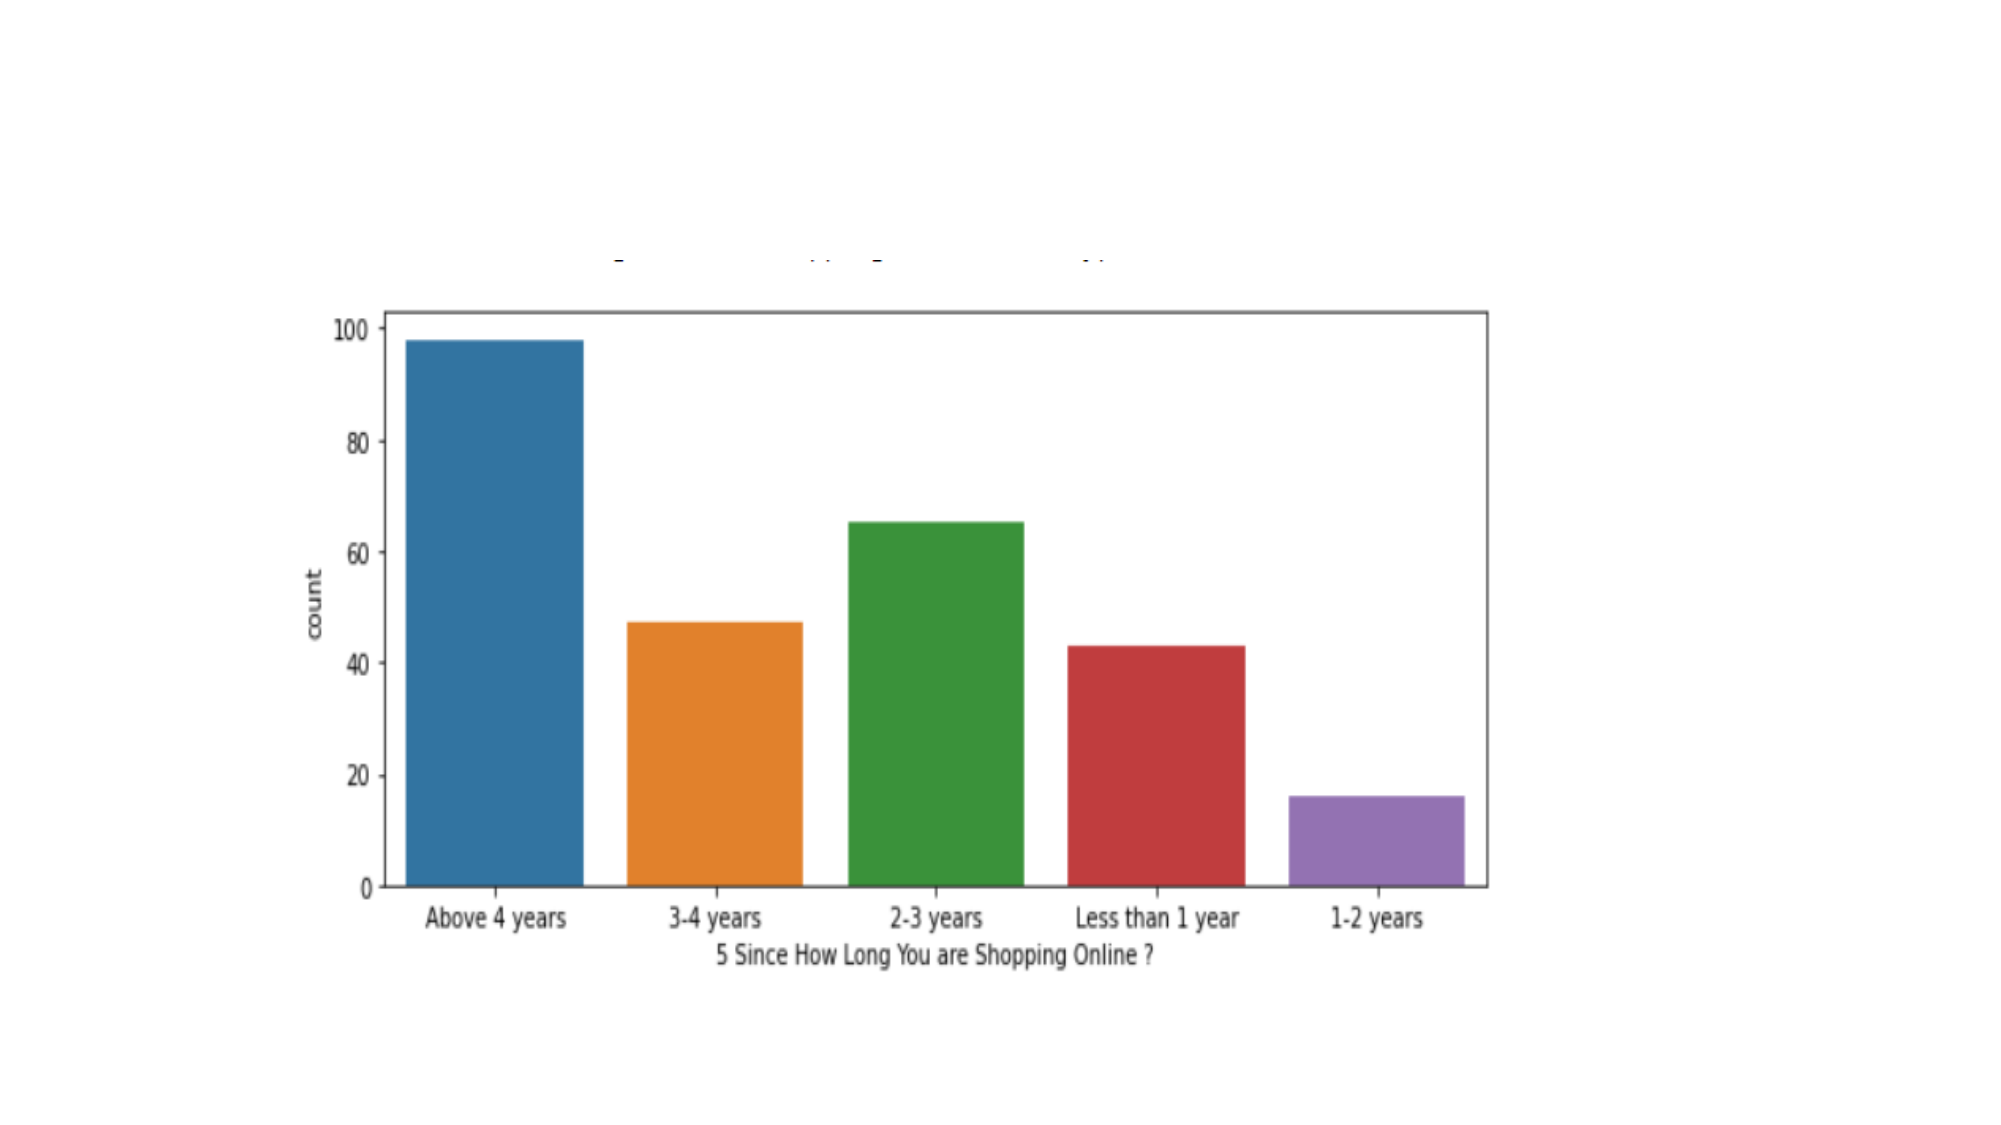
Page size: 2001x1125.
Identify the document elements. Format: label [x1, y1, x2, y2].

picture [221, 260, 1609, 1001]
